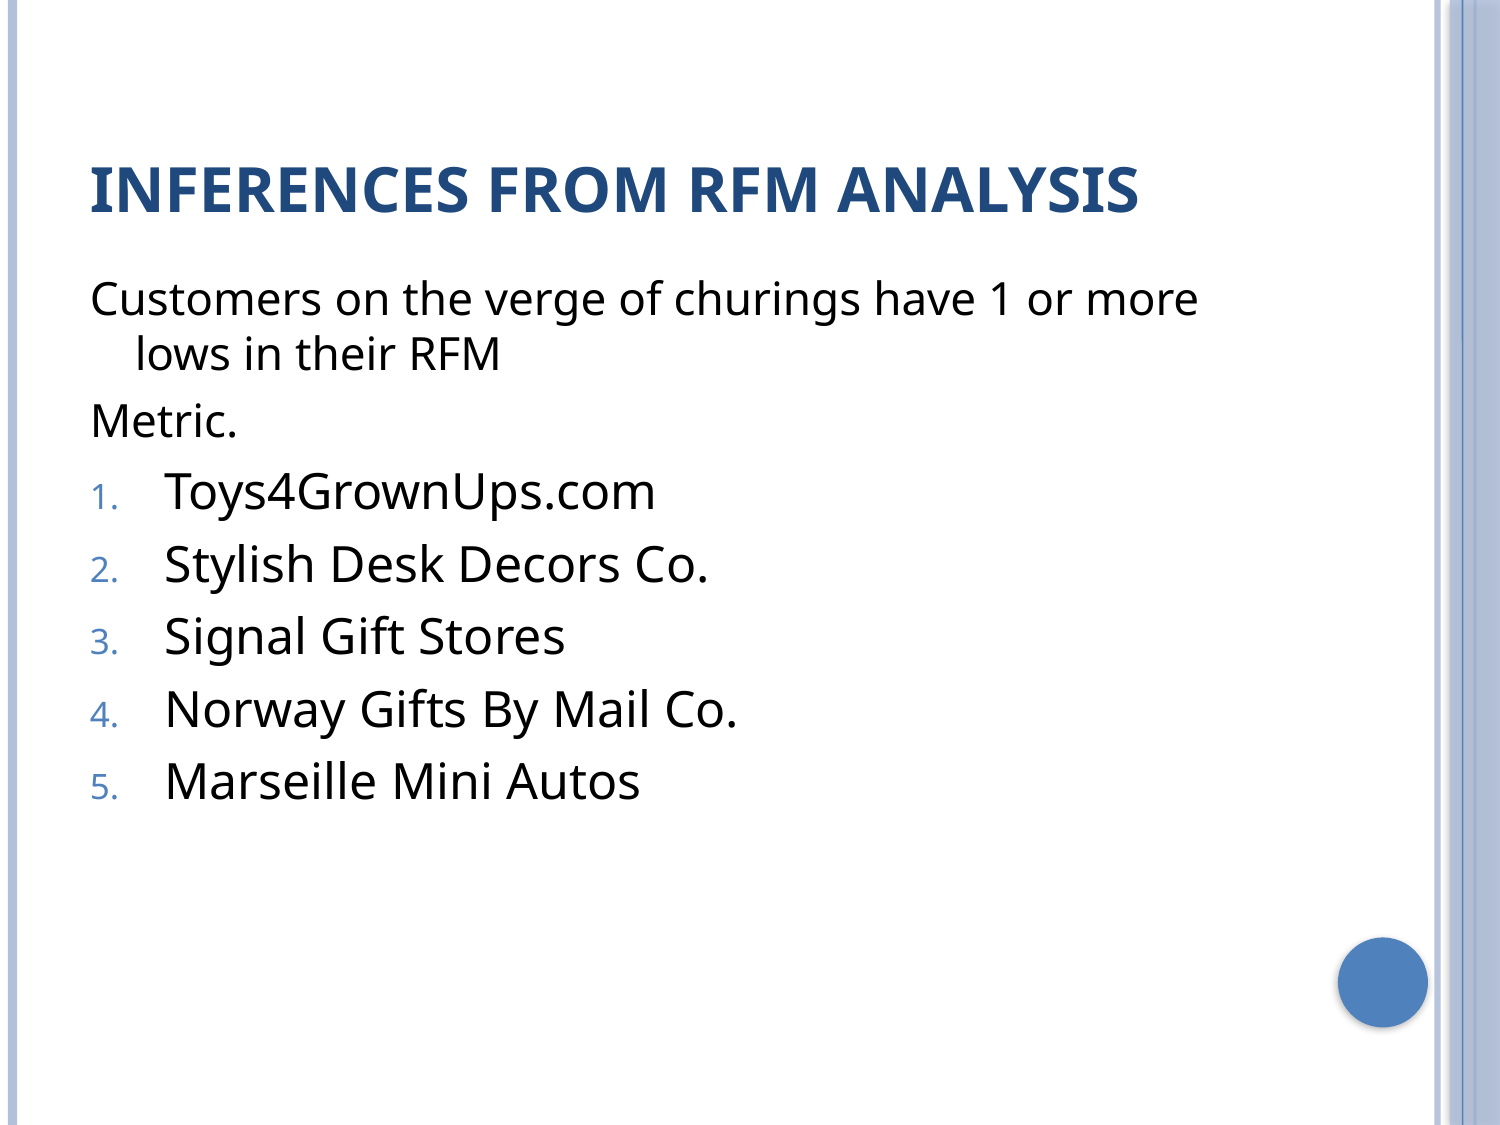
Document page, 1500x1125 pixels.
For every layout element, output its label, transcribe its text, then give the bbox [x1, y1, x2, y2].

list Customers on the verge of churings have 1 or more lows in their RFM Metric. Toys4GrownUps.com Stylish Desk Decors Co. Signal Gift Stores Norway Gifts By Mail Co. Marseille Mini Autos [75, 262, 1300, 1062]
title Inferences from RFM Analysis [75, 45, 1300, 233]
